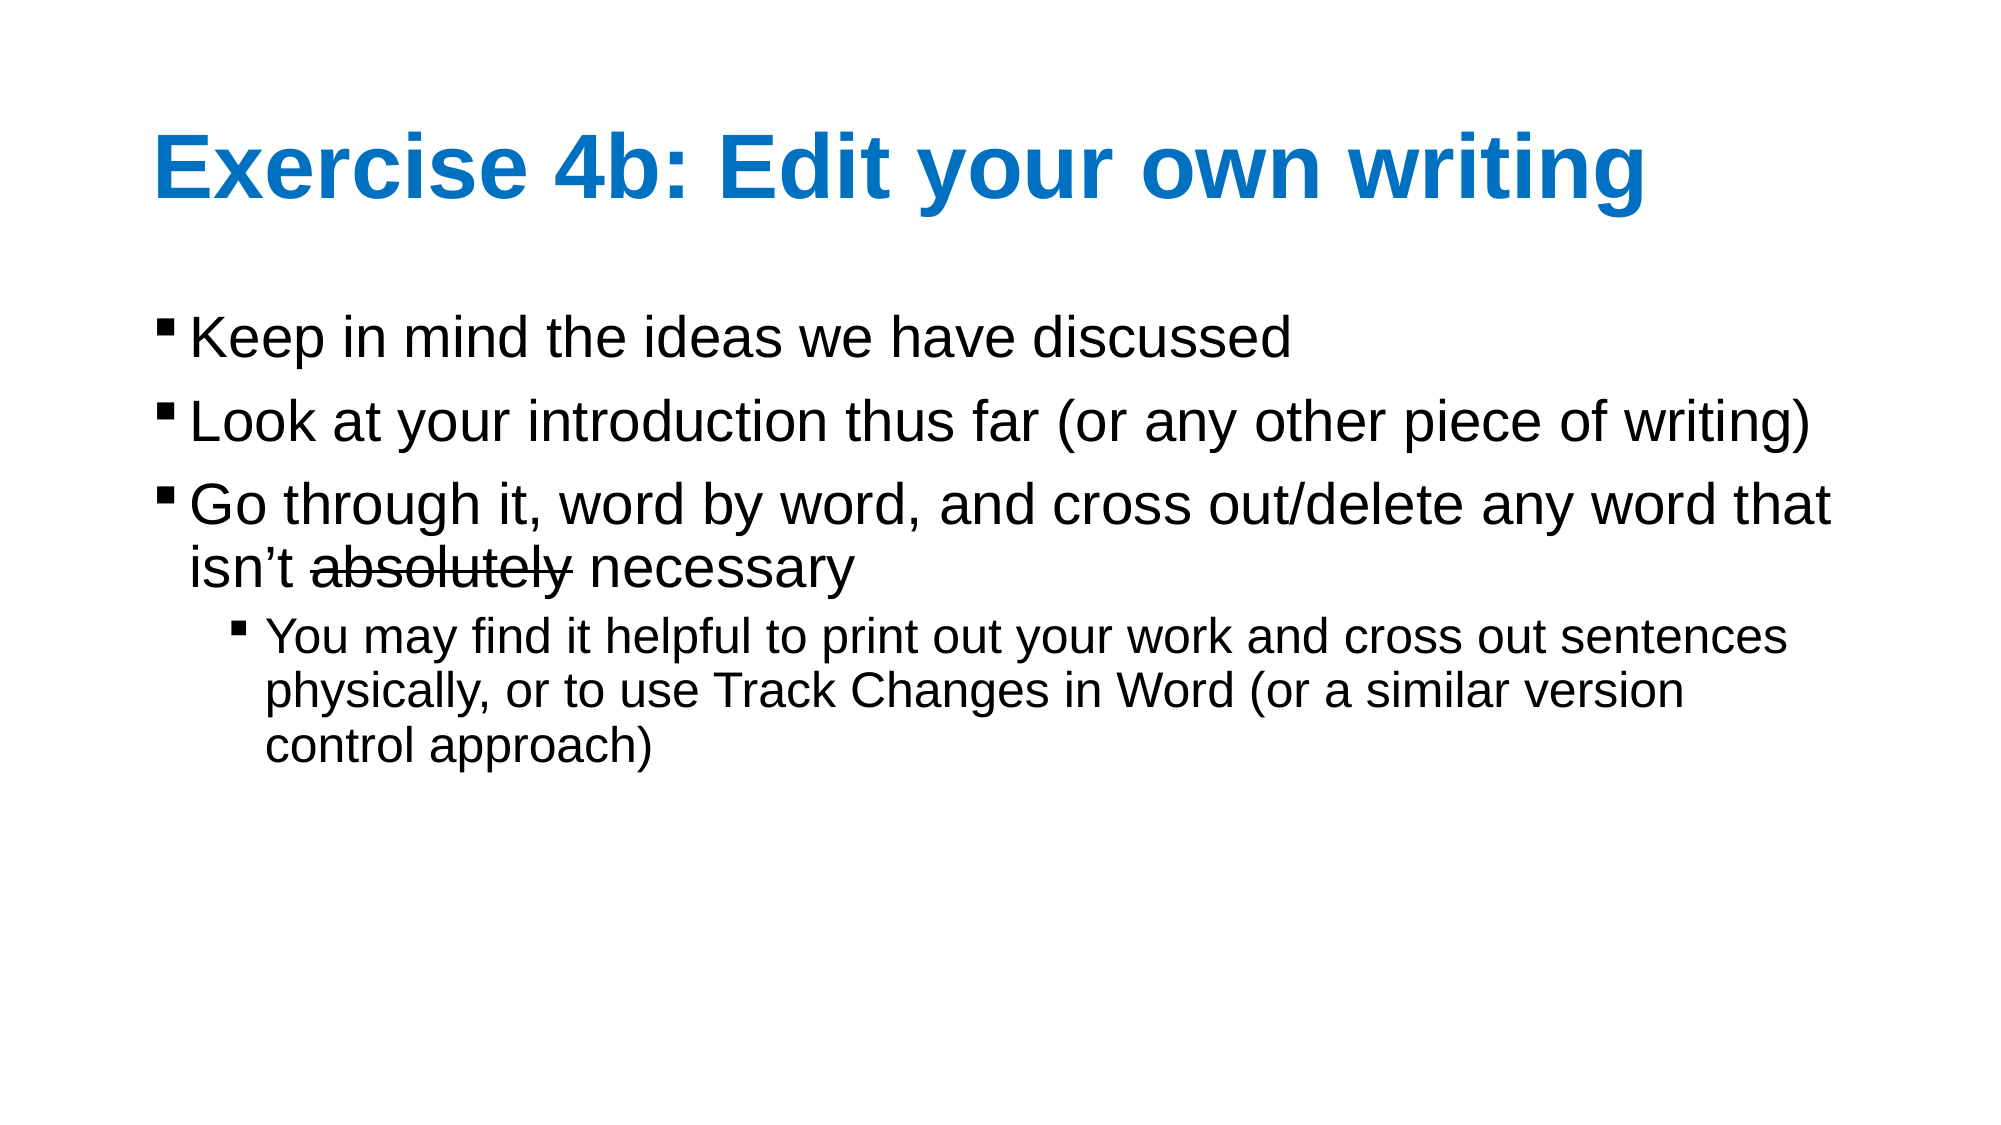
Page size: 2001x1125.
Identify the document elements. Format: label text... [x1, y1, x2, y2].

title Exercise 4b: Edit your own writing [137, 59, 1863, 278]
list Keep in mind the ideas we have discussed Look at your introduction thus far (or any other piece of writing) Go through it, word by word, and cross out/delete any word that isn’t absolutely necessary You may find it helpful to print out your work and cross out sentences physically, or to use Track Changes in Word (or a similar version control approach) [137, 299, 1863, 1014]
